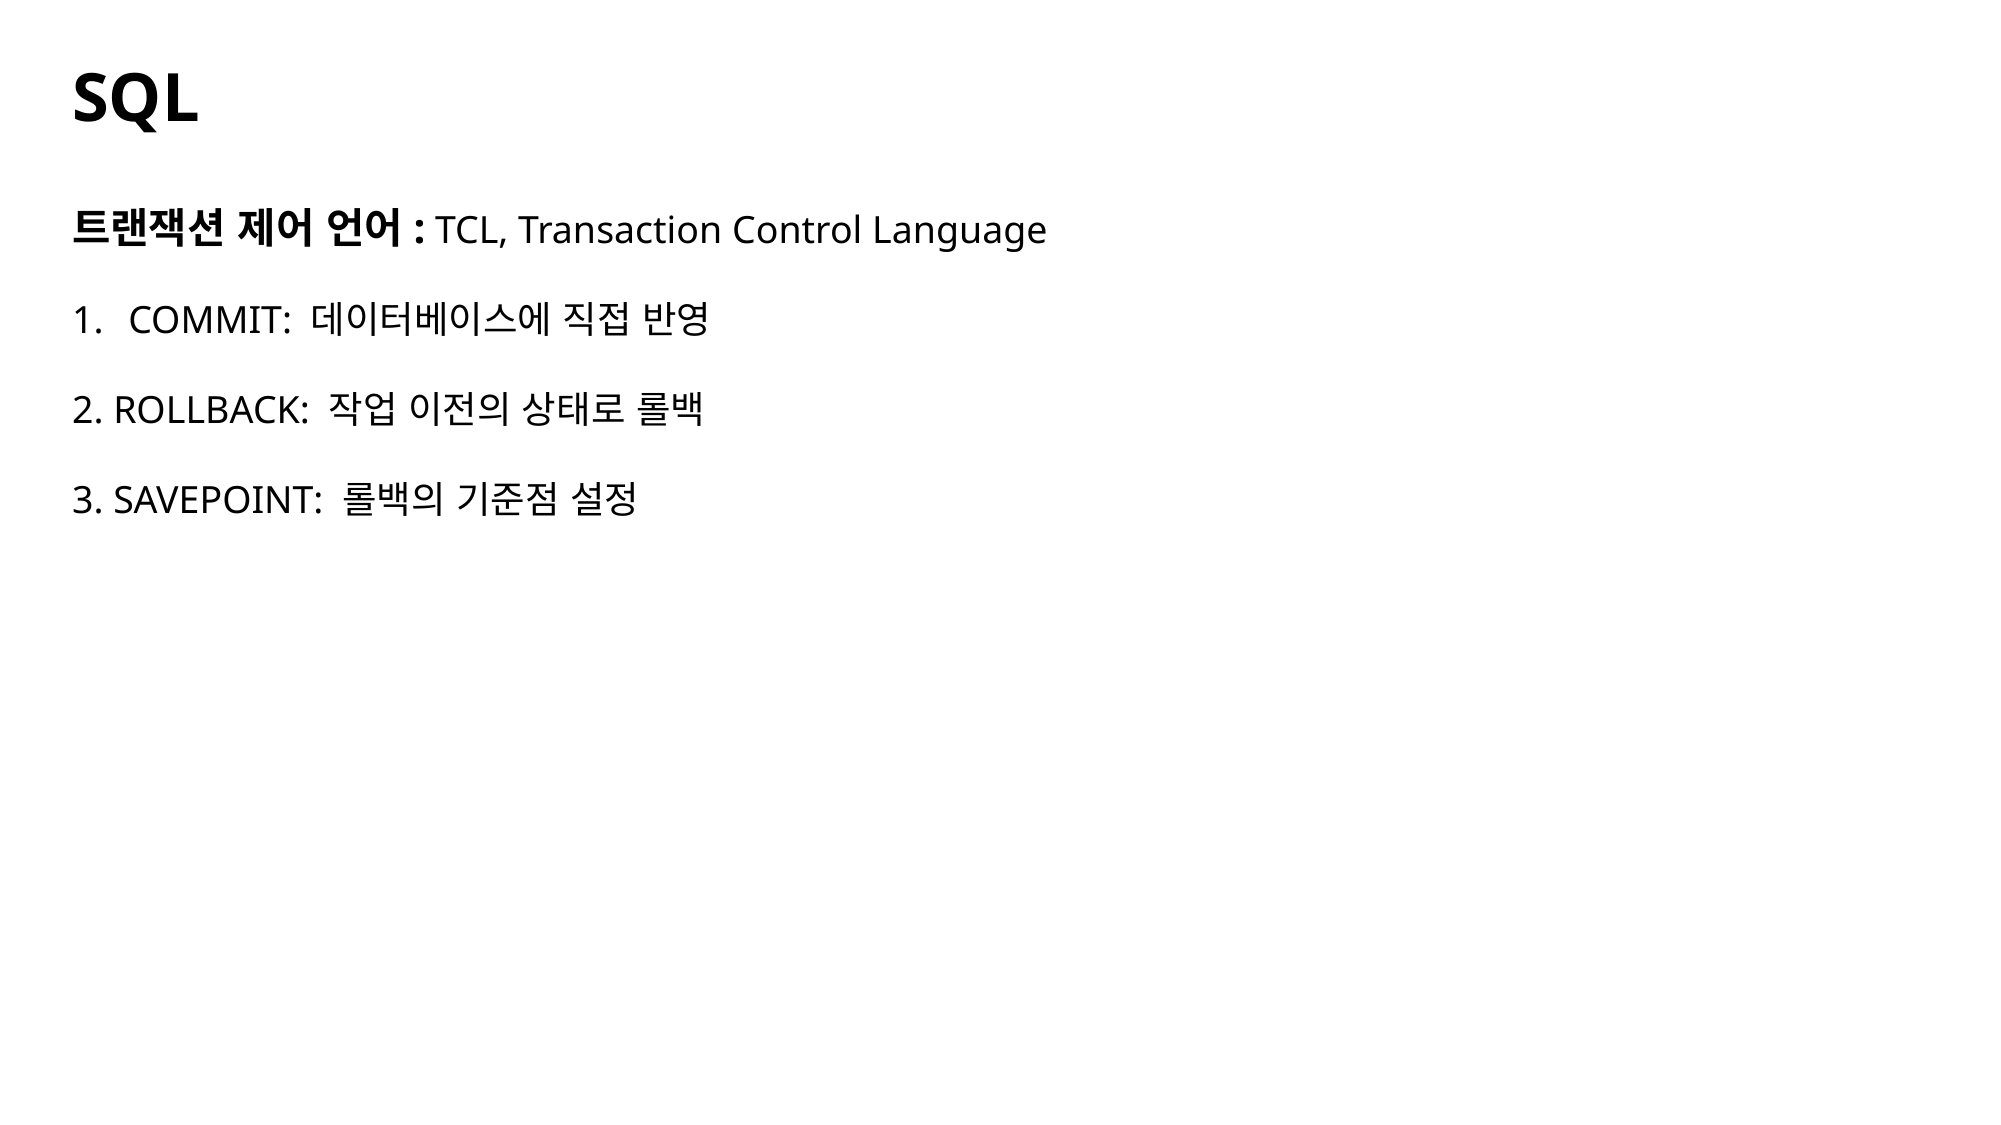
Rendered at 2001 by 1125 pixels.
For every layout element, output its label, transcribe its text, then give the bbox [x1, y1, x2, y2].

text_box 트랜잭션 제어 언어: TCL, Transaction Control Language COMMIT: 데이터베이스에 직접 반영 2. ROLLBACK: 작업 이전의 상태로 롤백 3. SAVEPOINT: 롤백의 기준점 설정 [57, 194, 1818, 529]
text_box SQL [57, 47, 1097, 143]
